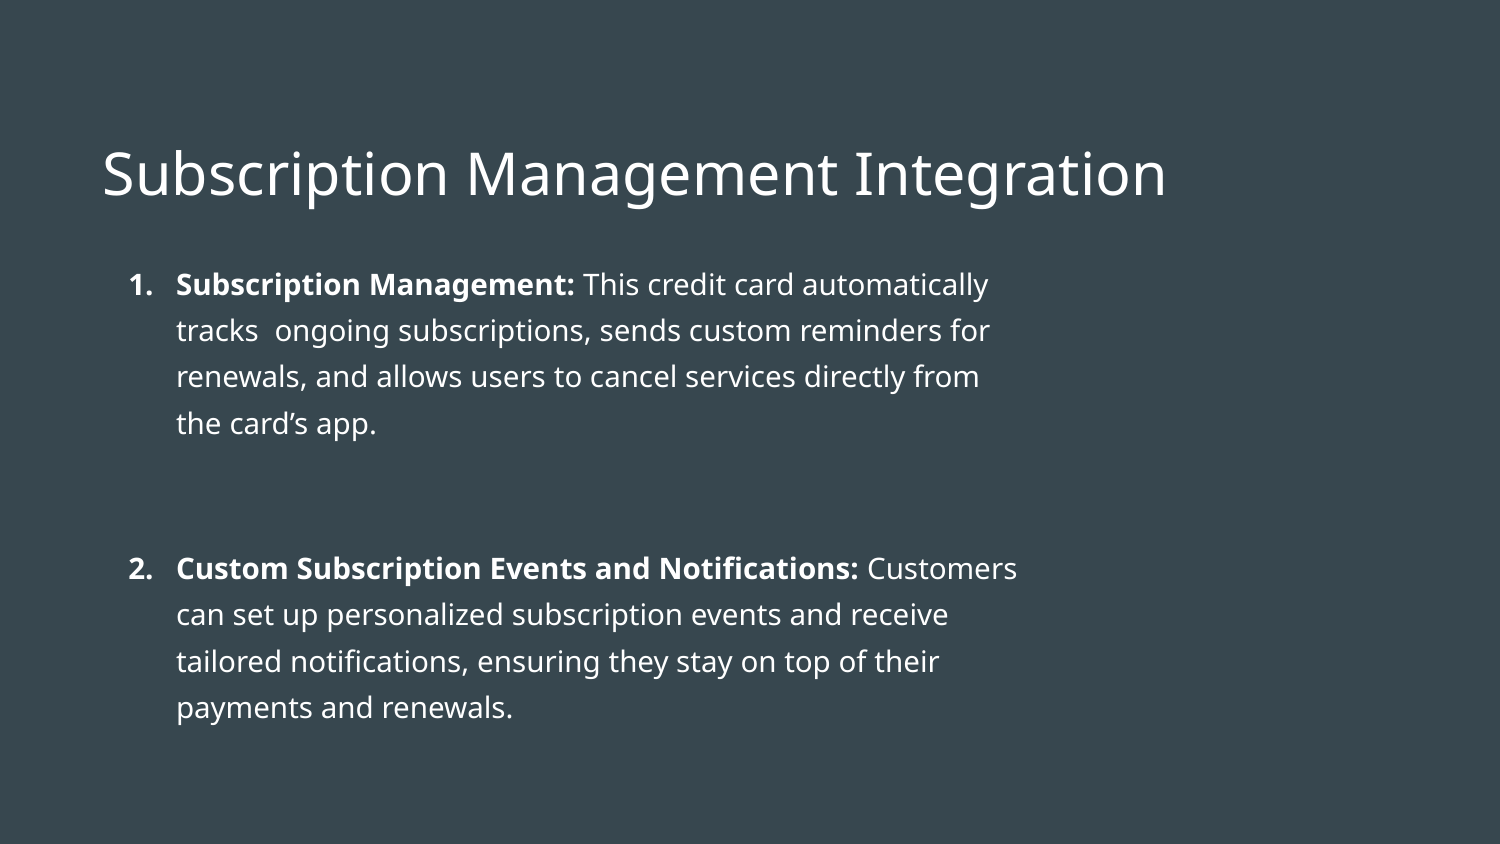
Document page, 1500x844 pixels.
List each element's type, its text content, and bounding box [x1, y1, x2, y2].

title Subscription Management Integration [87, 116, 1202, 243]
title Subscription Management: This credit card automatically tracks ongoing subscriptions, sends custom reminders for renewals, and allows users to cancel services directly from the card’s app. Custom Subscription Events and Notifications: Customers can set up personalized subscription events and receive tailored notifications, ensuring they stay on top of their payments and renewals. [95, 242, 1034, 746]
